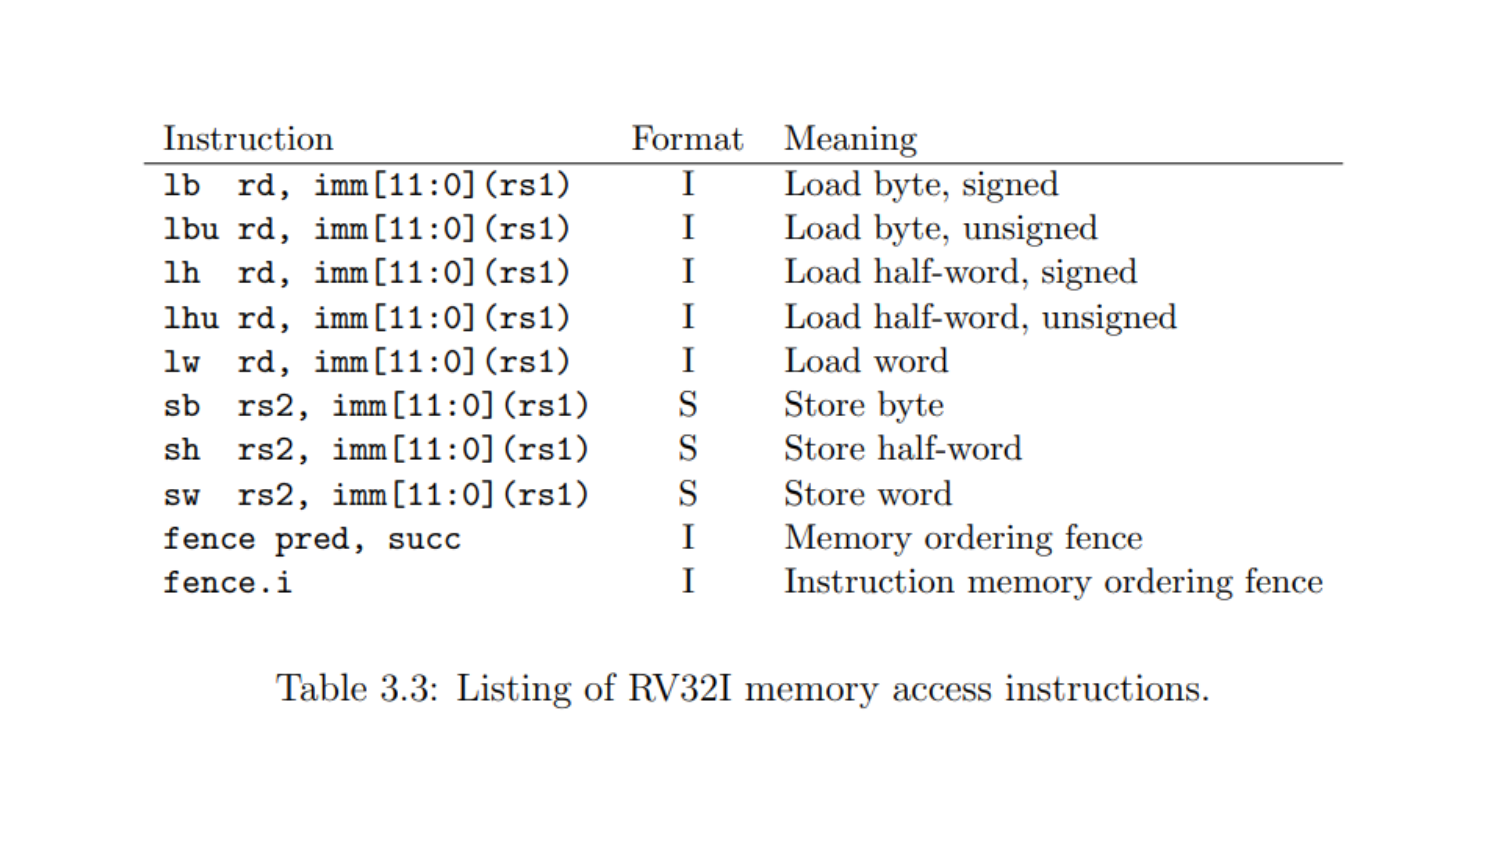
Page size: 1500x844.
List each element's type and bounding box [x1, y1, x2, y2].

picture [107, 100, 1393, 744]
